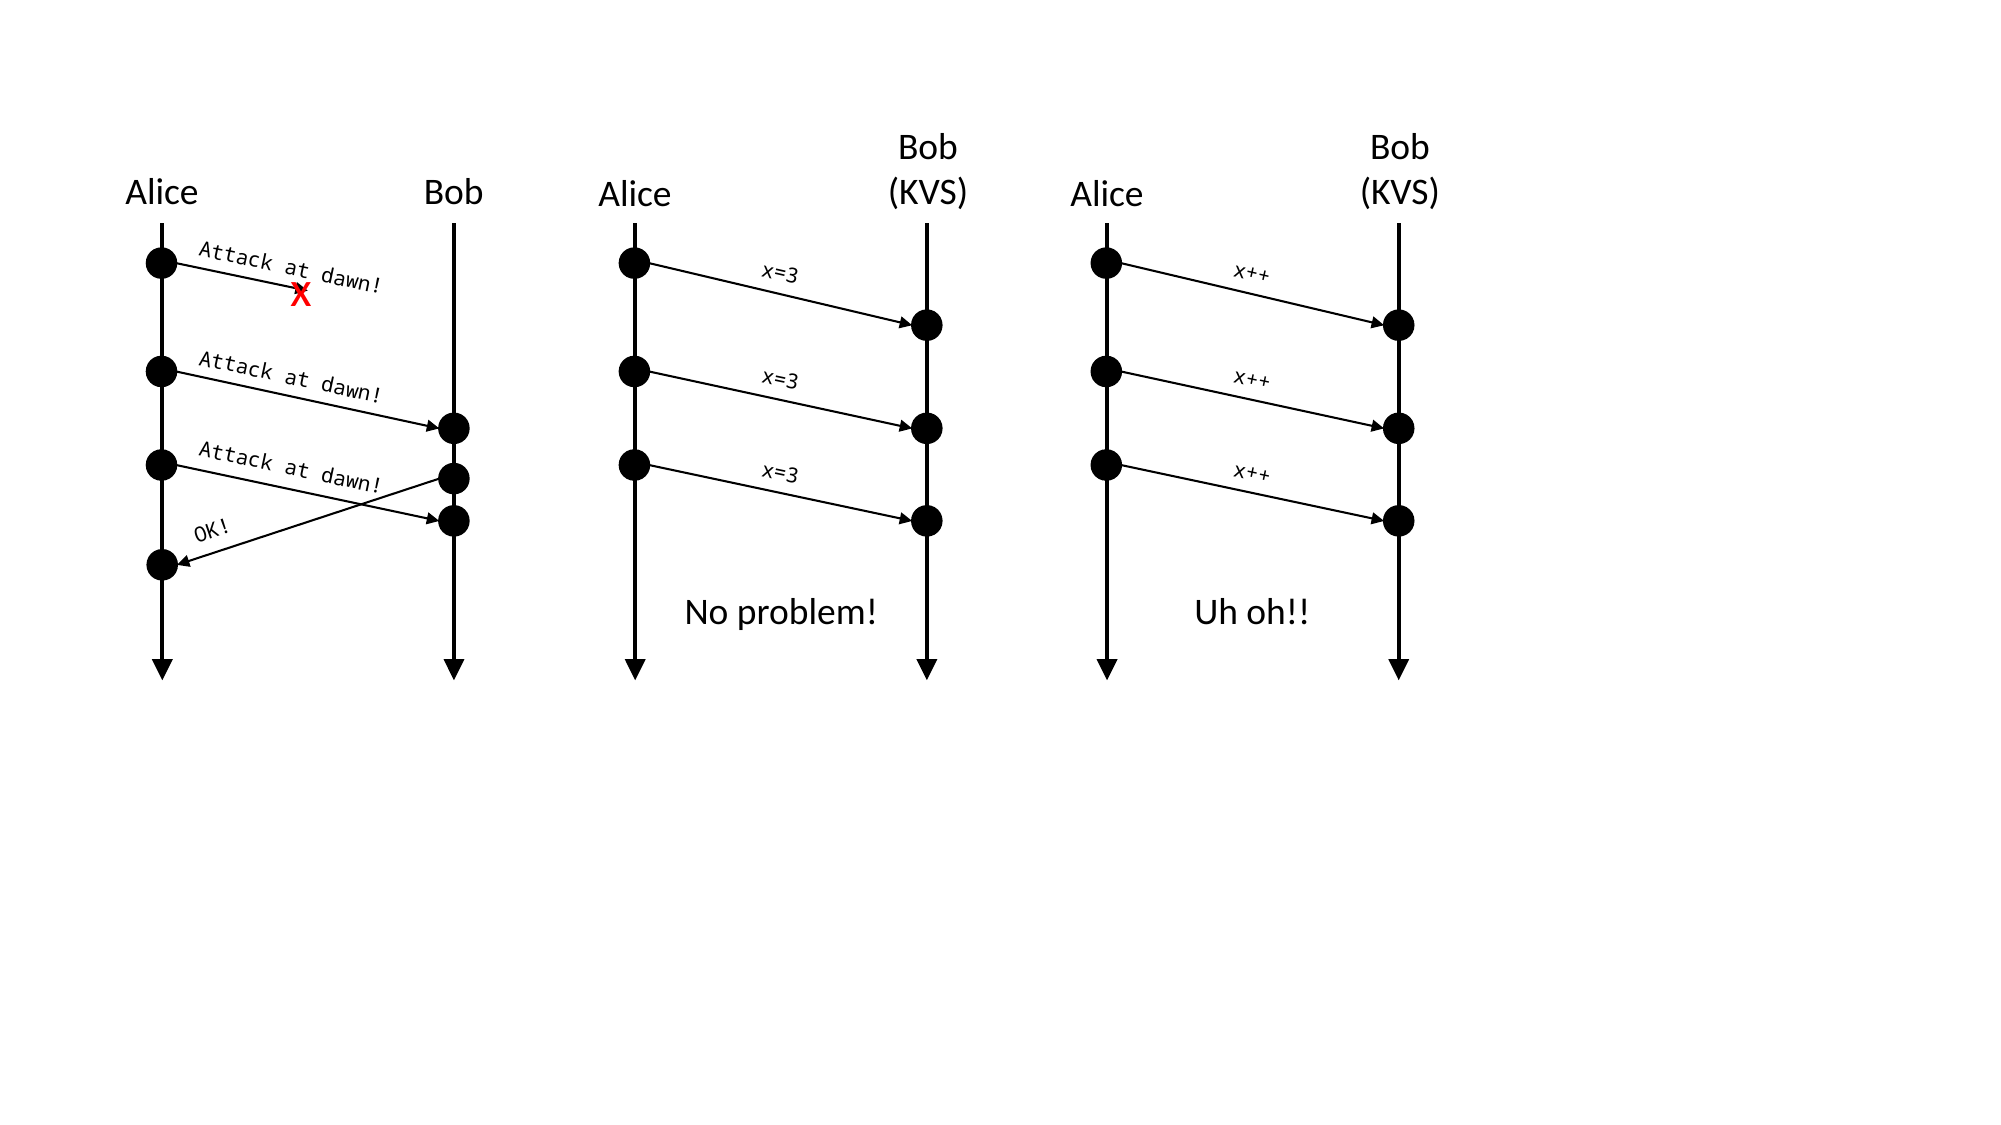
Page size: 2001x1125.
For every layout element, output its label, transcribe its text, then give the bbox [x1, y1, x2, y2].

text_box [454, 462, 470, 495]
text_box [145, 449, 162, 481]
text_box [1090, 449, 1107, 481]
text_box [927, 505, 943, 537]
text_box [1121, 263, 1384, 326]
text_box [176, 371, 440, 429]
text_box [454, 505, 470, 537]
text_box Bob (KVS) [873, 115, 983, 220]
text_box [927, 309, 943, 341]
text_box Bob (KVS) [1344, 115, 1455, 220]
text_box [146, 549, 162, 581]
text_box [176, 464, 440, 521]
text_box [649, 263, 913, 326]
text_box Alice [1055, 161, 1159, 222]
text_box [176, 263, 308, 291]
text_box [927, 412, 943, 445]
text_box Bob [409, 159, 499, 219]
text_box [145, 247, 162, 279]
text_box [1399, 505, 1415, 537]
text_box Alice [110, 159, 214, 219]
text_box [1121, 371, 1384, 429]
text_box [145, 355, 162, 388]
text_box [162, 223, 454, 681]
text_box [1107, 223, 1399, 681]
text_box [635, 223, 927, 681]
text_box [618, 449, 635, 481]
text_box [618, 355, 635, 388]
text_box [1090, 247, 1107, 279]
text_box [618, 247, 635, 279]
text_box [1090, 355, 1107, 388]
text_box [649, 371, 913, 429]
text_box [1399, 309, 1415, 341]
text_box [177, 478, 440, 565]
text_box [649, 464, 913, 521]
text_box Alice [583, 161, 687, 222]
text_box [454, 412, 470, 445]
text_box [1399, 412, 1415, 445]
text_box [1121, 464, 1384, 521]
